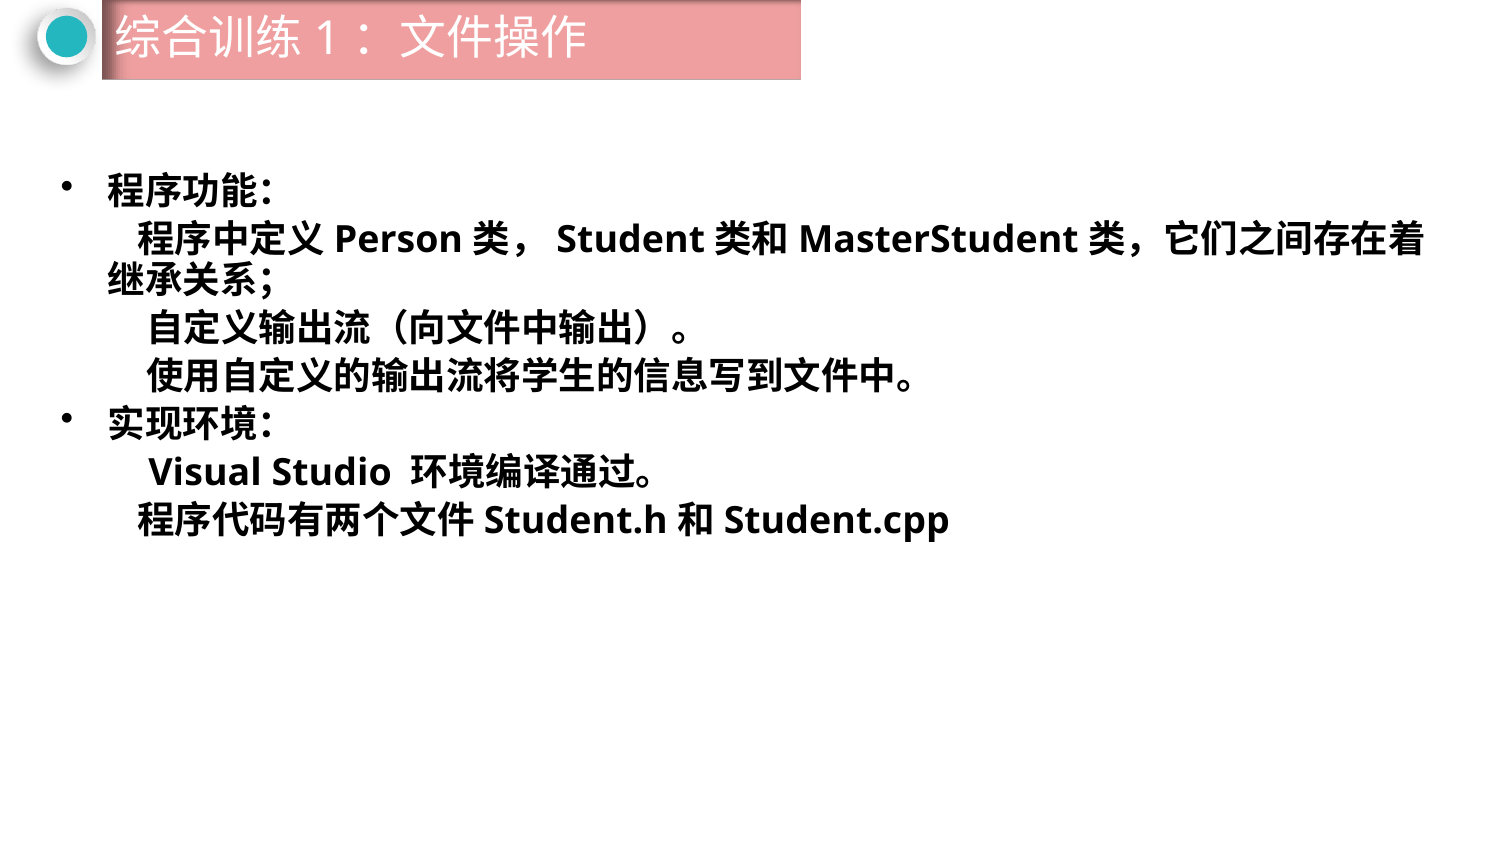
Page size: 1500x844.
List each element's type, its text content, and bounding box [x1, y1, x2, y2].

picture [100, 0, 804, 80]
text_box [37, 7, 96, 66]
text_box 程序功能： 程序中定义Person类，Student类和MasterStudent类，它们之间存在着继承关系； 自定义输出流（向文件中输出）。 使用自定义的输出流将学生的信息写到文件中。 实现环境： Visual Studio 环境编译通过。 程序代码有两个文件Student.h和Student.cpp [45, 165, 1459, 603]
